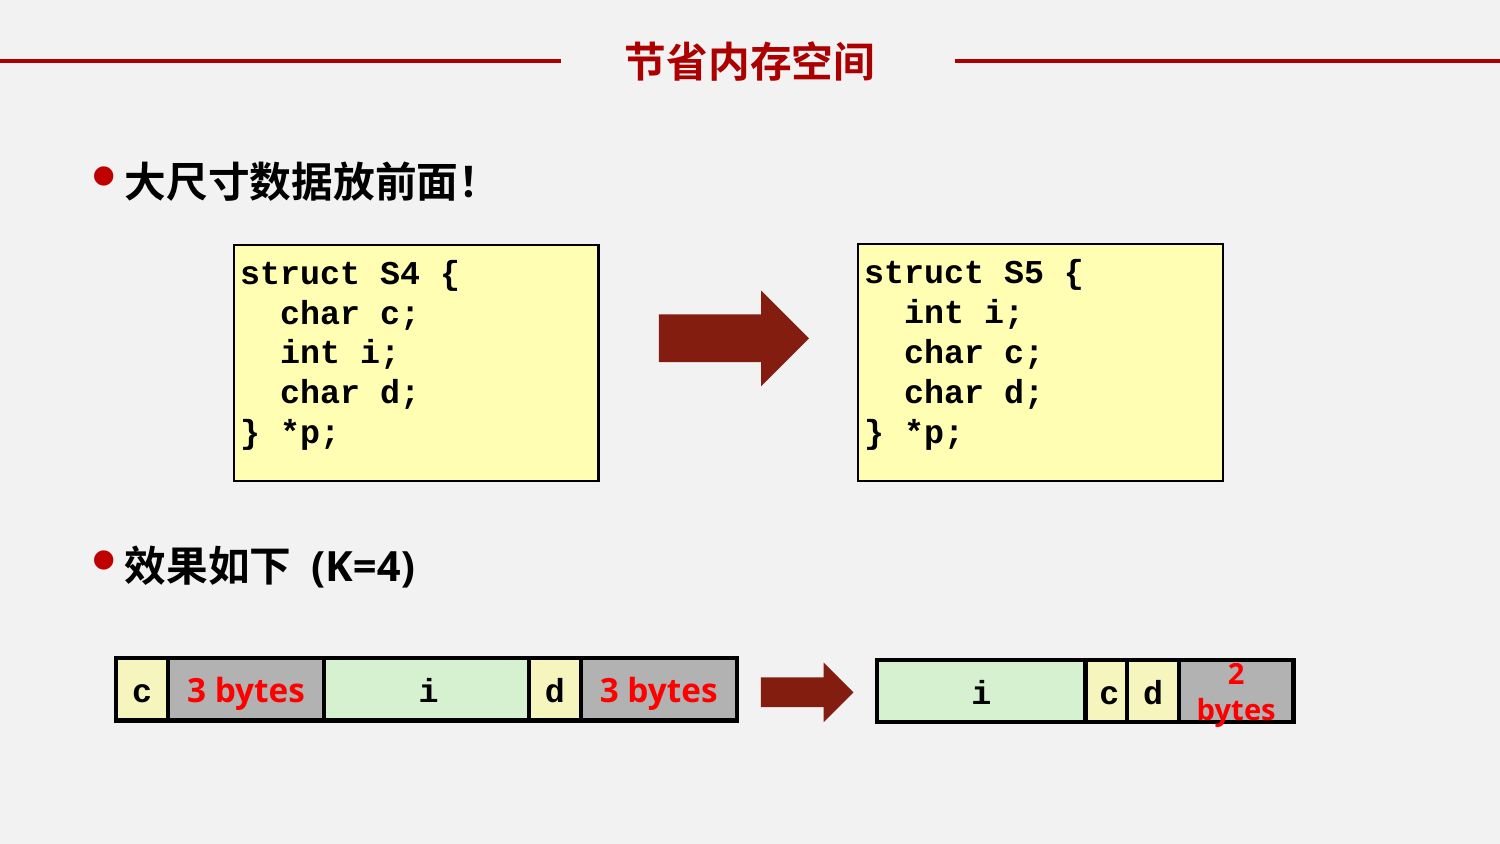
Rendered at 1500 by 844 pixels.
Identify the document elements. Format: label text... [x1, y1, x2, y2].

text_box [876, 659, 1294, 723]
text_box 节省内存空间 [593, 28, 907, 93]
text_box struct S5 { int i; char c; char d; } *p; [857, 244, 1223, 481]
text_box struct S4 { char c; int i; char d; } *p; [233, 244, 599, 481]
text_box 大尺寸数据放前面！ 效果如下 (K=4) [76, 138, 1292, 705]
text_box [658, 290, 809, 387]
text_box [760, 662, 854, 723]
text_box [115, 657, 738, 721]
